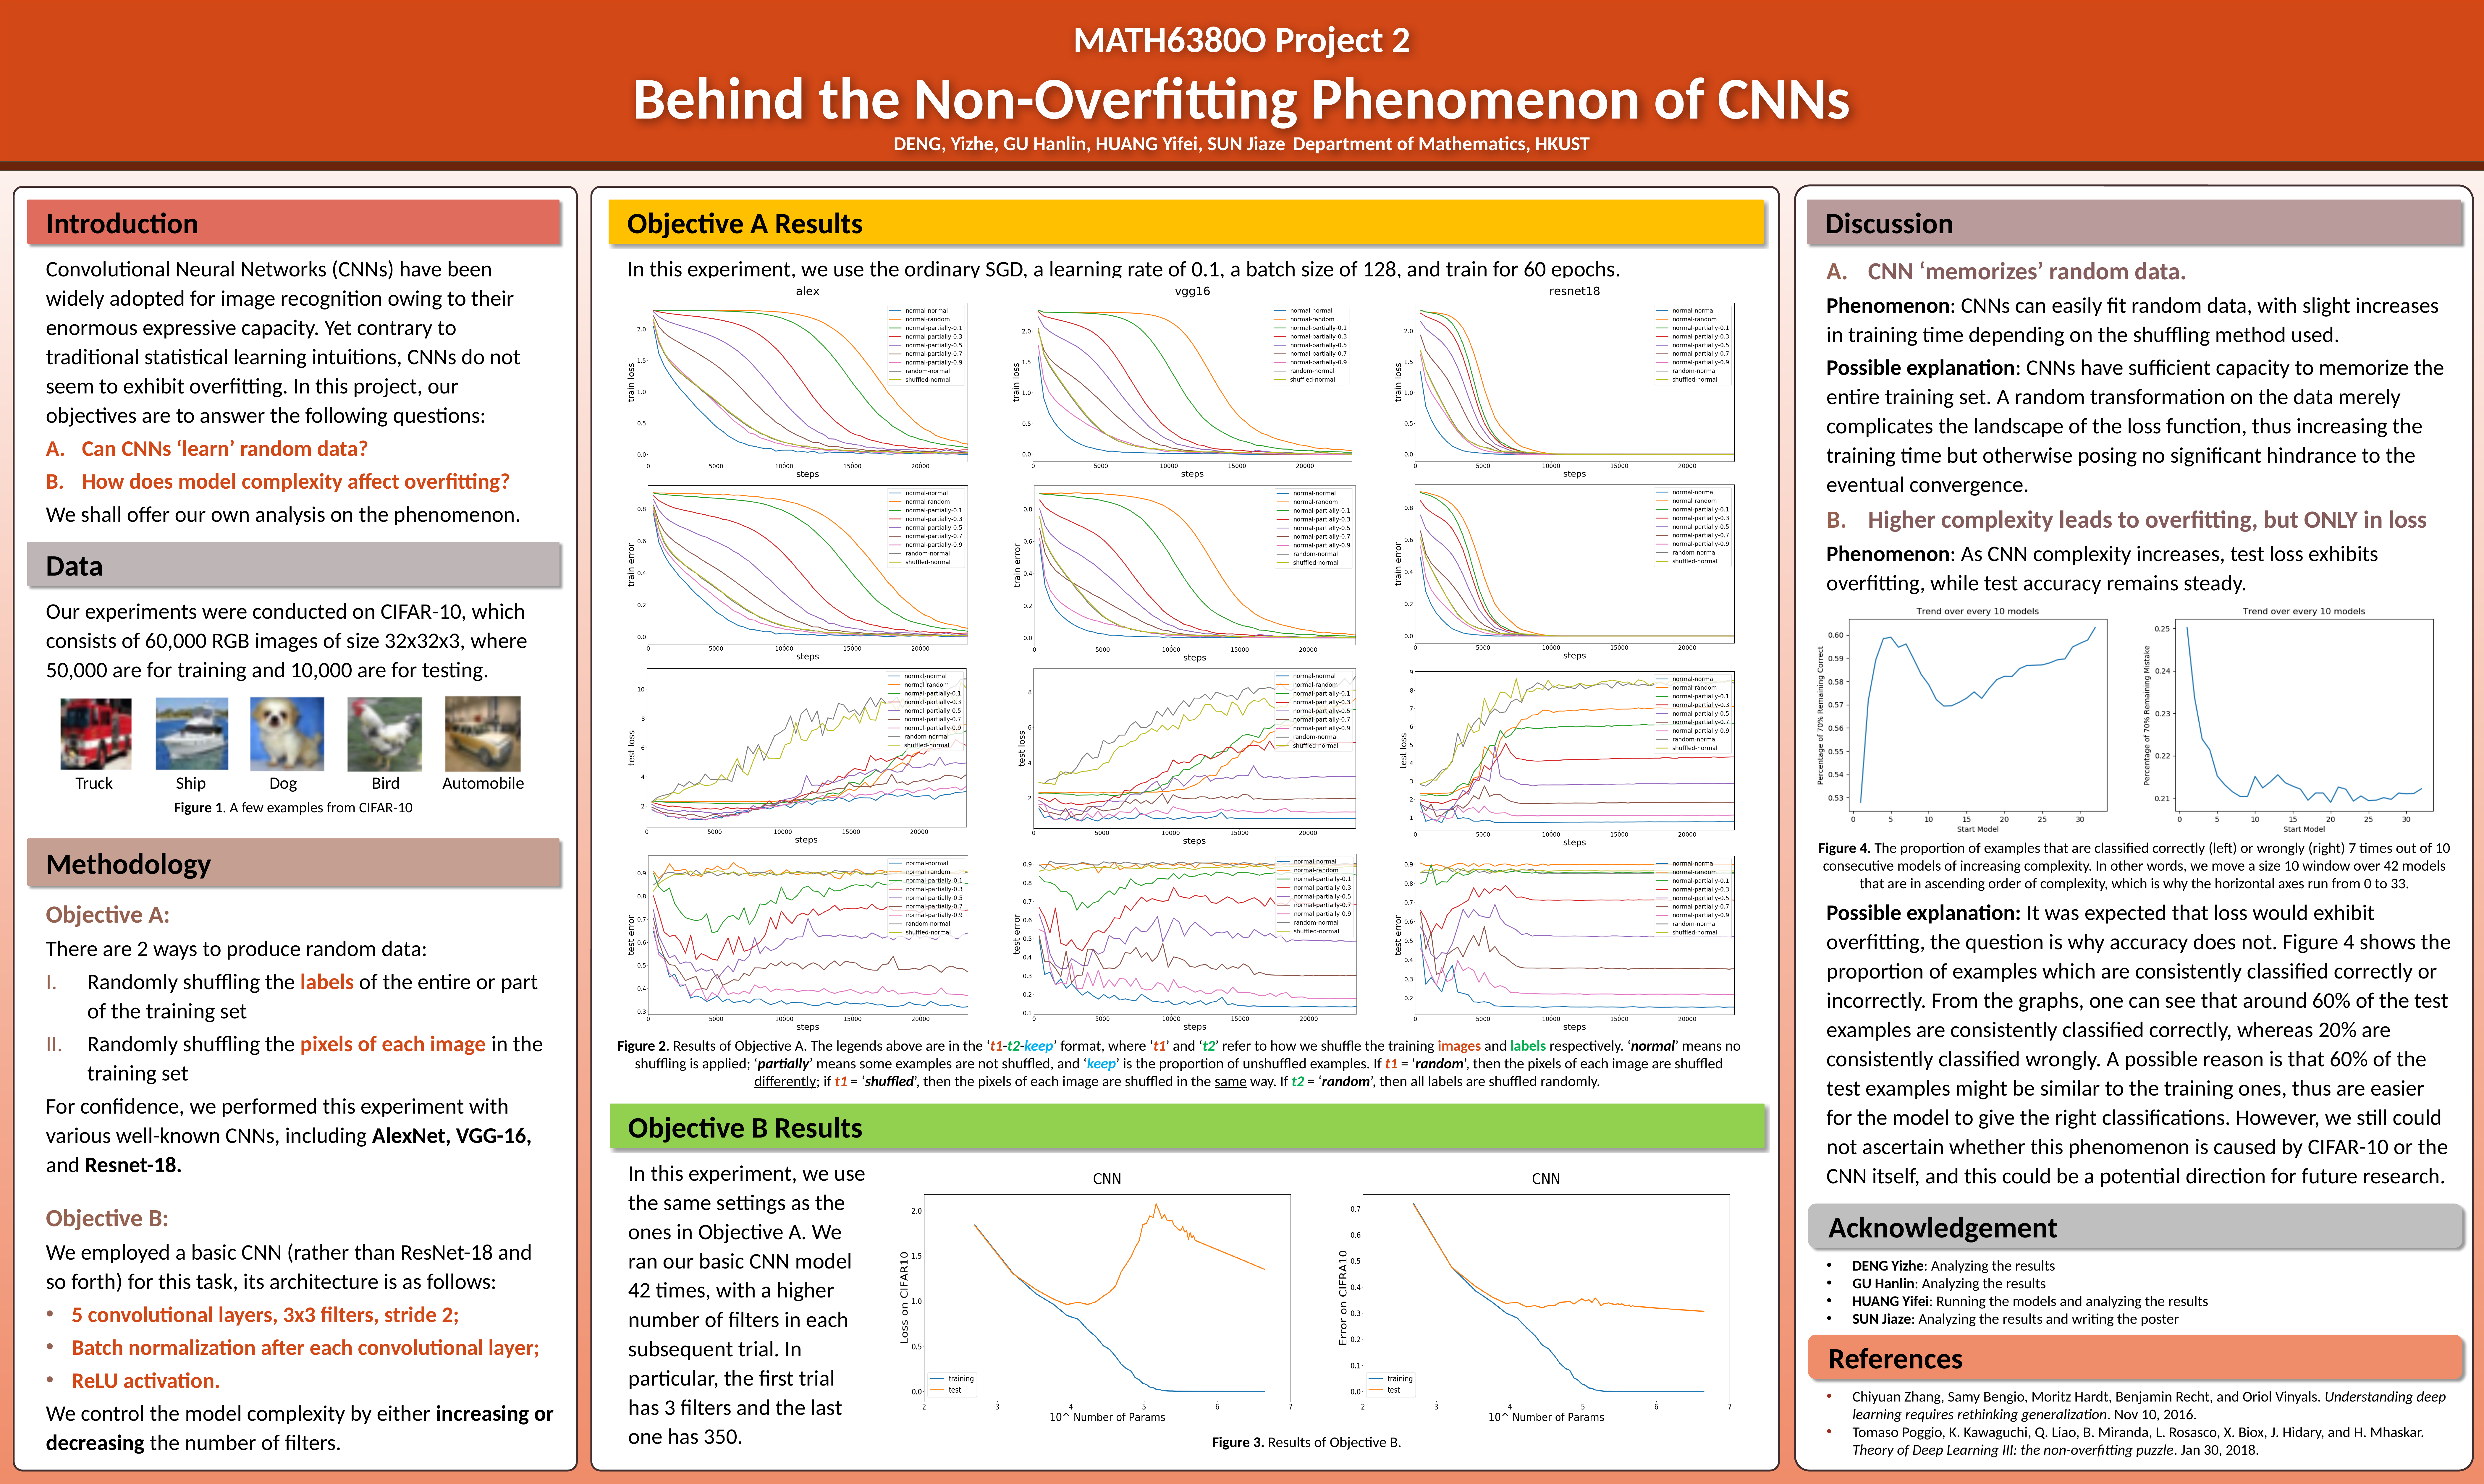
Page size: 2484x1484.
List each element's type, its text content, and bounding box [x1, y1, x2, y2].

text_box [13, 186, 577, 1471]
list Convolutional Neural Networks (CNNs) have been widely adopted for image recognition owing to their enormous expressive capacity. Yet contrary to traditional statistical learning intuitions, CNNs do not seem to exhibit overfitting. In this project, our objectives are to answer the following questions: Can CNNs ‘learn’ random data? How does model complexity affect overfitting? We shall offer our own analysis on the phenomenon. [28, 243, 559, 532]
list DENG Yizhe: Analyzing the results GU Hanlin: Analyzing the results HUANG Yifei: Running the models and analyzing the results SUN Jiaze: Analyzing the results and writing the poster [1809, 1247, 2462, 1335]
text_box Truck [60, 778, 128, 795]
text_box [1795, 185, 2473, 1471]
text_box Ship [157, 778, 225, 795]
text_box CNN ‘memorizes’ random data. Phenomenon: CNNs can easily fit random data, with slight increases in training time depending on the shuffling method used. Possible explanation: CNNs have sufficient capacity to memorize the entire training set. A random transformation on the data merely complicates the landscape of the loss function, thus increasing the training time but otherwise posing no significant hindrance to the eventual convergence. Higher complexity leads to overfitting, but ONLY in loss Phenomenon: As CNN complexity increases, test loss exhibits overfitting, while test accuracy remains steady. [1809, 243, 2460, 589]
list Chiyuan Zhang, Samy Bengio, Moritz Hardt, Benjamin Recht, and Oriol Vinyals. Understanding deep learning requires rethinking generalization. Nov 10, 2016. Tomaso Poggio, K. Kawaguchi, Q. Liao, B. Miranda, L. Rosasco, X. Biox, J. Hidary, and H. Mhaskar. Theory of Deep Learning III: the non-overfitting puzzle. Jan 30, 2018. [1809, 1378, 2462, 1463]
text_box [1807, 589, 2467, 839]
text_box [0, 161, 2484, 171]
text_box References [1809, 1335, 2462, 1378]
text_box Our experiments were conducted on CIFAR-10, which consists of 60,000 RGB images of size 32x32x3, where 50,000 are for training and 10,000 are for testing. [28, 585, 559, 690]
text_box Figure 4. The proportion of examples that are classified correctly (left) or wrongly (right) 7 times out of 10 consecutive models of increasing complexity. In other words, we move a size 10 window over 42 models that are in ascending order of complexity, which is why the horizontal axes run from 0 to 33. [1809, 839, 2460, 894]
text_box In this experiment, we use the ordinary SGD, a learning rate of 0.1, a batch size of 128, and train for 60 epochs. [609, 243, 1763, 278]
text_box Automobile [436, 769, 531, 795]
list Introduction [28, 200, 559, 243]
text_box Figure 2. Results of Objective A. The legends above are in the ‘t1-t2-keep’ format, where ‘t1’ and ‘t2’ refer to how we shuffle the training images and labels respectively. ‘normal’ means no shuffling is applied; ‘partially’ means some examples are not shuffled, and ‘keep’ is the proportion of unshuffled examples. If t1 = ‘random’, then the pixels of each image are shuffled differently; if t1 = ‘shuffled’, then the pixels of each image are shuffled in the same way. If t2 = ‘random’, then all labels are shuffled randomly. [609, 1037, 1749, 1092]
text_box [28, 862, 559, 886]
text_box Figure 3. Results of Objective B. [865, 1430, 1749, 1452]
list Objective A Results [609, 200, 1763, 243]
text_box Possible explanation: It was expected that loss would exhibit overfitting, the question is why accuracy does not. Figure 4 shows the proportion of examples which are consistently classified correctly or incorrectly. From the graphs, one can see that around 60% of the test examples are consistently classified correctly, whereas 20% are consistently classified wrongly. A possible reason is that 60% of the test examples might be similar to the training ones, thus are easier for the model to give the right classifications. However, we still could not ascertain whether this phenomenon is caused by CIFAR-10 or the CNN itself, and this could be a potential direction for future research. [1809, 894, 2460, 1192]
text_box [865, 1162, 1777, 1430]
list Objective B Results [611, 1104, 1764, 1147]
list Discussion [1807, 200, 2460, 243]
text_box Acknowledgement [1809, 1204, 2462, 1247]
list Methodology [28, 839, 559, 862]
text_box Bird [352, 778, 420, 795]
title MATH6380O Project 2 Behind the Non-Overfitting Phenomenon of CNNs DENG, Yizhe, GU Hanlin, HUANG Yifei, SUN Jiaze Department of Mathematics, HKUST [0, 1, 2484, 157]
text_box In this experiment, we use the same settings as the ones in Objective A. We ran our basic CNN model 42 times, with a higher number of filters in each subsequent trial. In particular, the first trial has 3 filters and the last one has 350. [611, 1147, 872, 1451]
text_box Dog [249, 778, 317, 795]
list Data [28, 542, 559, 585]
text_box Figure 1. A few examples from CIFAR-10 [57, 796, 530, 818]
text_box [57, 690, 527, 778]
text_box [595, 278, 1775, 1037]
text_box Objective A: There are 2 ways to produce random data: Randomly shuffling the labels of the entire or part of the training set Randomly shuffling the pixels of each image in the training set For confidence, we performed this experiment with various well-known CNNs, including AlexNet, VGG-16, and Resnet-18. Objective B: We employed a basic CNN (rather than ResNet-18 and so forth) for this task, its architecture is as follows: 5 convolutional layers, 3x3 filters, stride 2; Batch normalization after each convolutional layer; ReLU activation. We control the model complexity by either increasing or decreasing the number of filters. [28, 886, 559, 1450]
text_box [591, 186, 1780, 1471]
